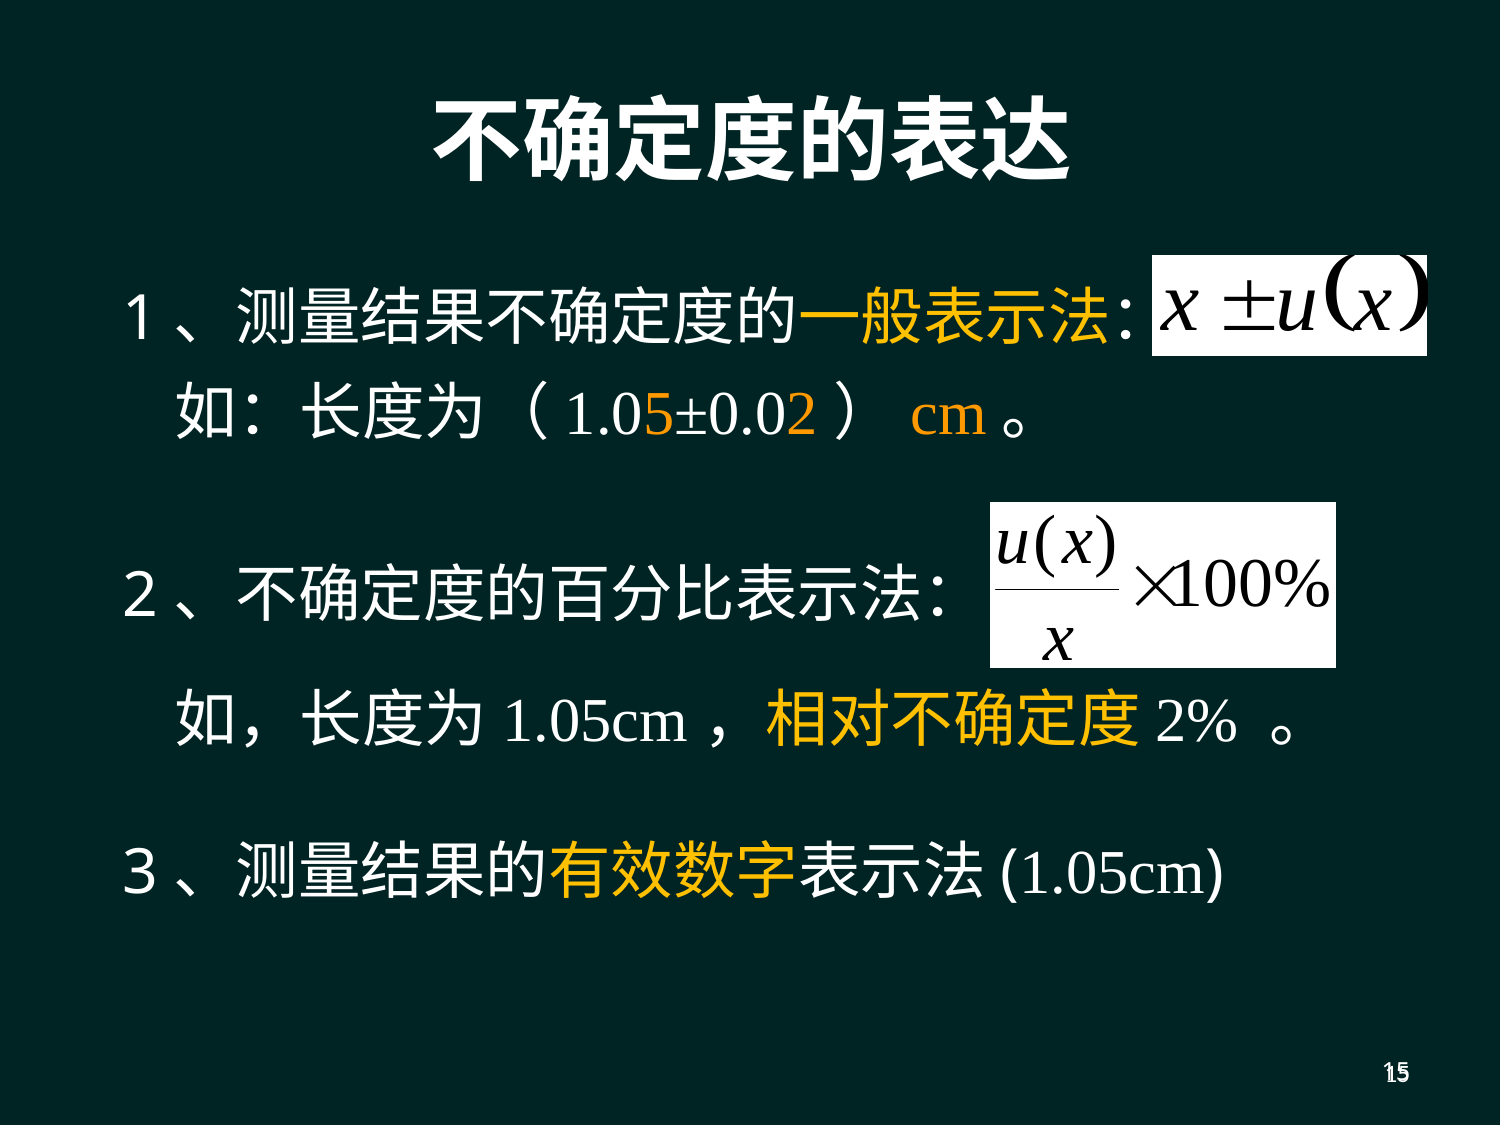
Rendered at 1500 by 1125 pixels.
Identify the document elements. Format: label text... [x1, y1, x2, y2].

slide_number 15 [1074, 1042, 1425, 1103]
text_box 不确定度的表达 [76, 42, 1427, 231]
list 1、测量结果不确定度的一般表示法： 如：长度为（1.05±0.02）cm。 2、不确定度的百分比表示法： 如，长度为1.05cm，相对不确定度2% 。 3、测量结果的有效数字表示法(1.05cm) [74, 262, 1426, 1006]
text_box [1151, 255, 1428, 356]
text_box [989, 501, 1337, 669]
